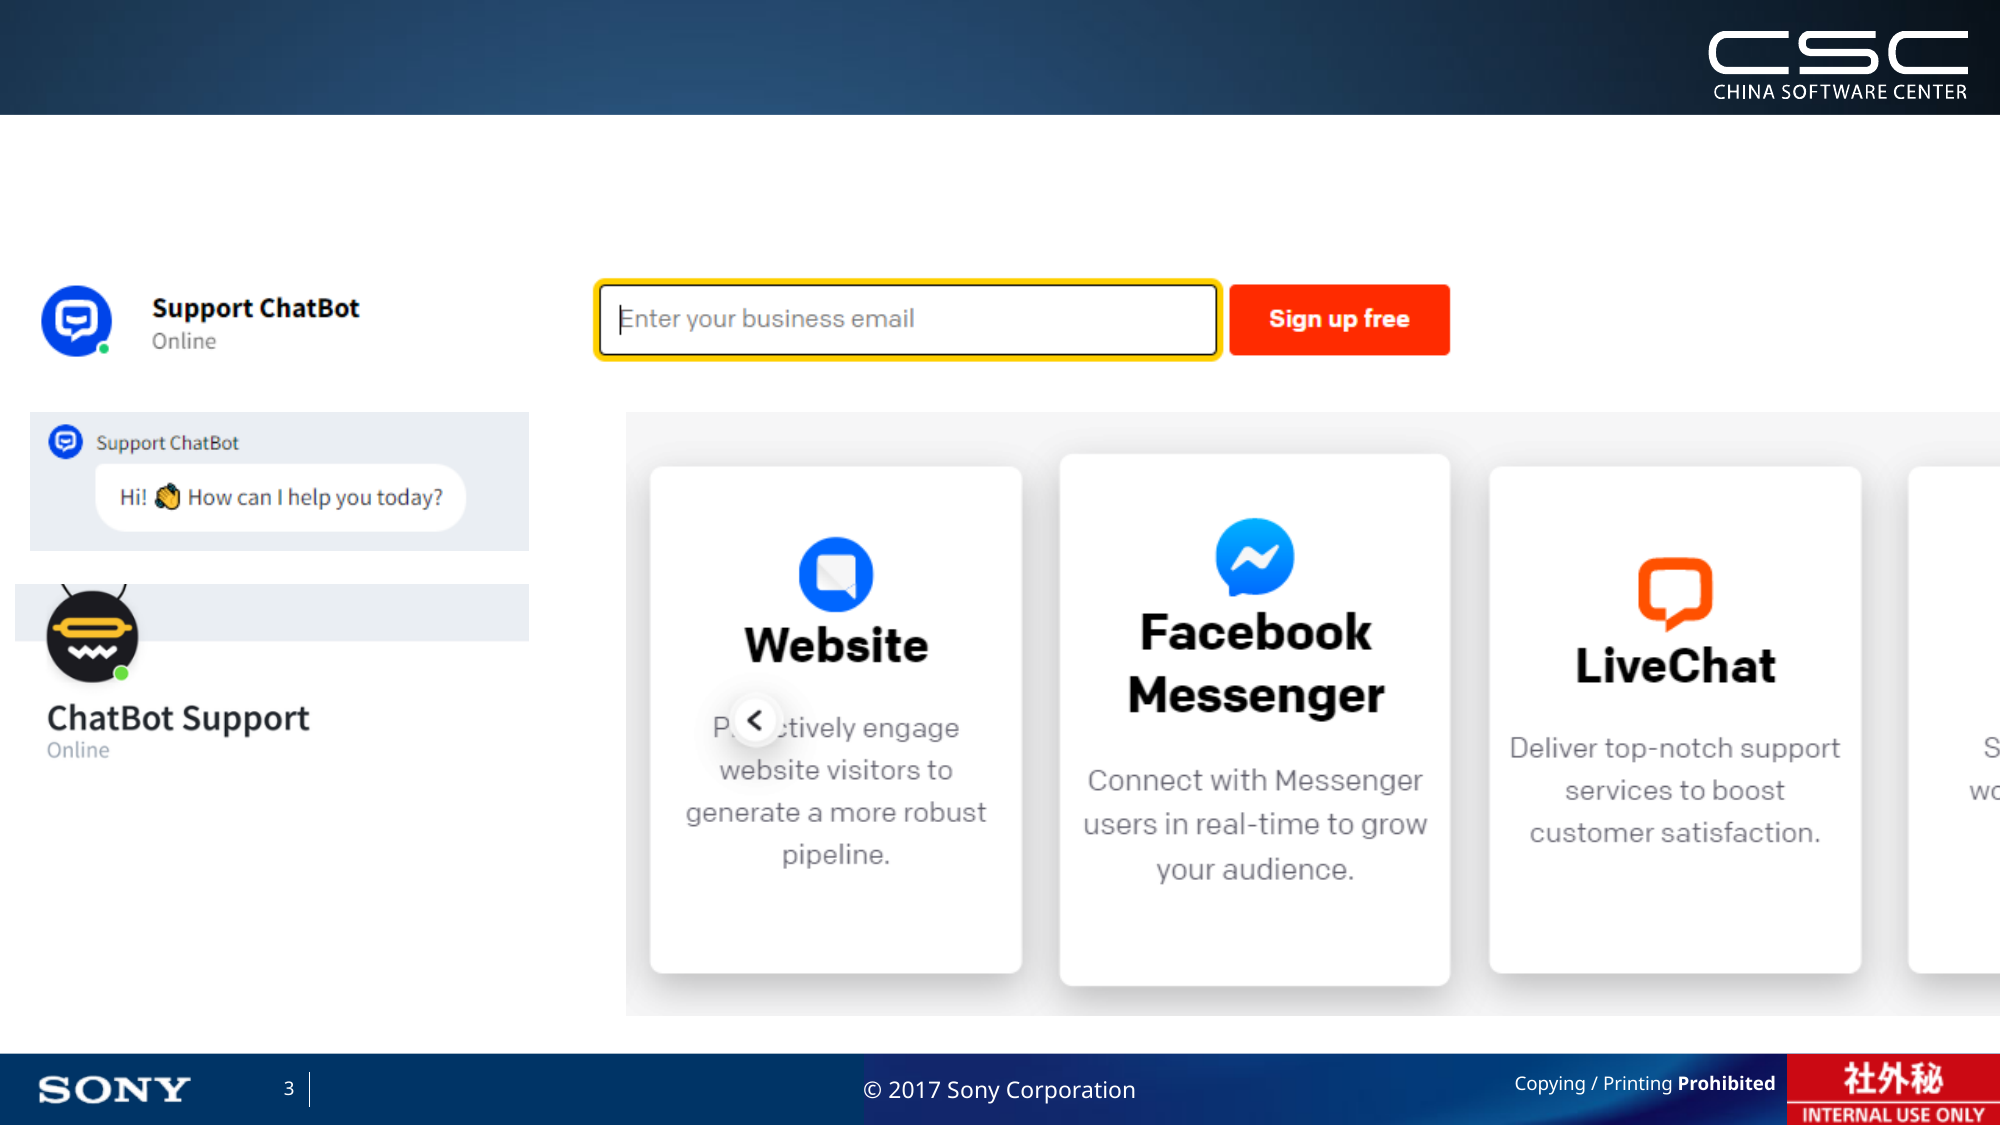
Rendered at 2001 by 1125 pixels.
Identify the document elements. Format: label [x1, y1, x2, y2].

picture [30, 412, 529, 551]
picture [0, 0, 2000, 114]
picture [15, 584, 529, 775]
picture [573, 258, 1491, 385]
picture [15, 278, 485, 379]
picture [626, 412, 2000, 1016]
text_box [454, 60, 462, 121]
title [58, 11, 1941, 101]
picture [0, 1054, 2000, 1125]
